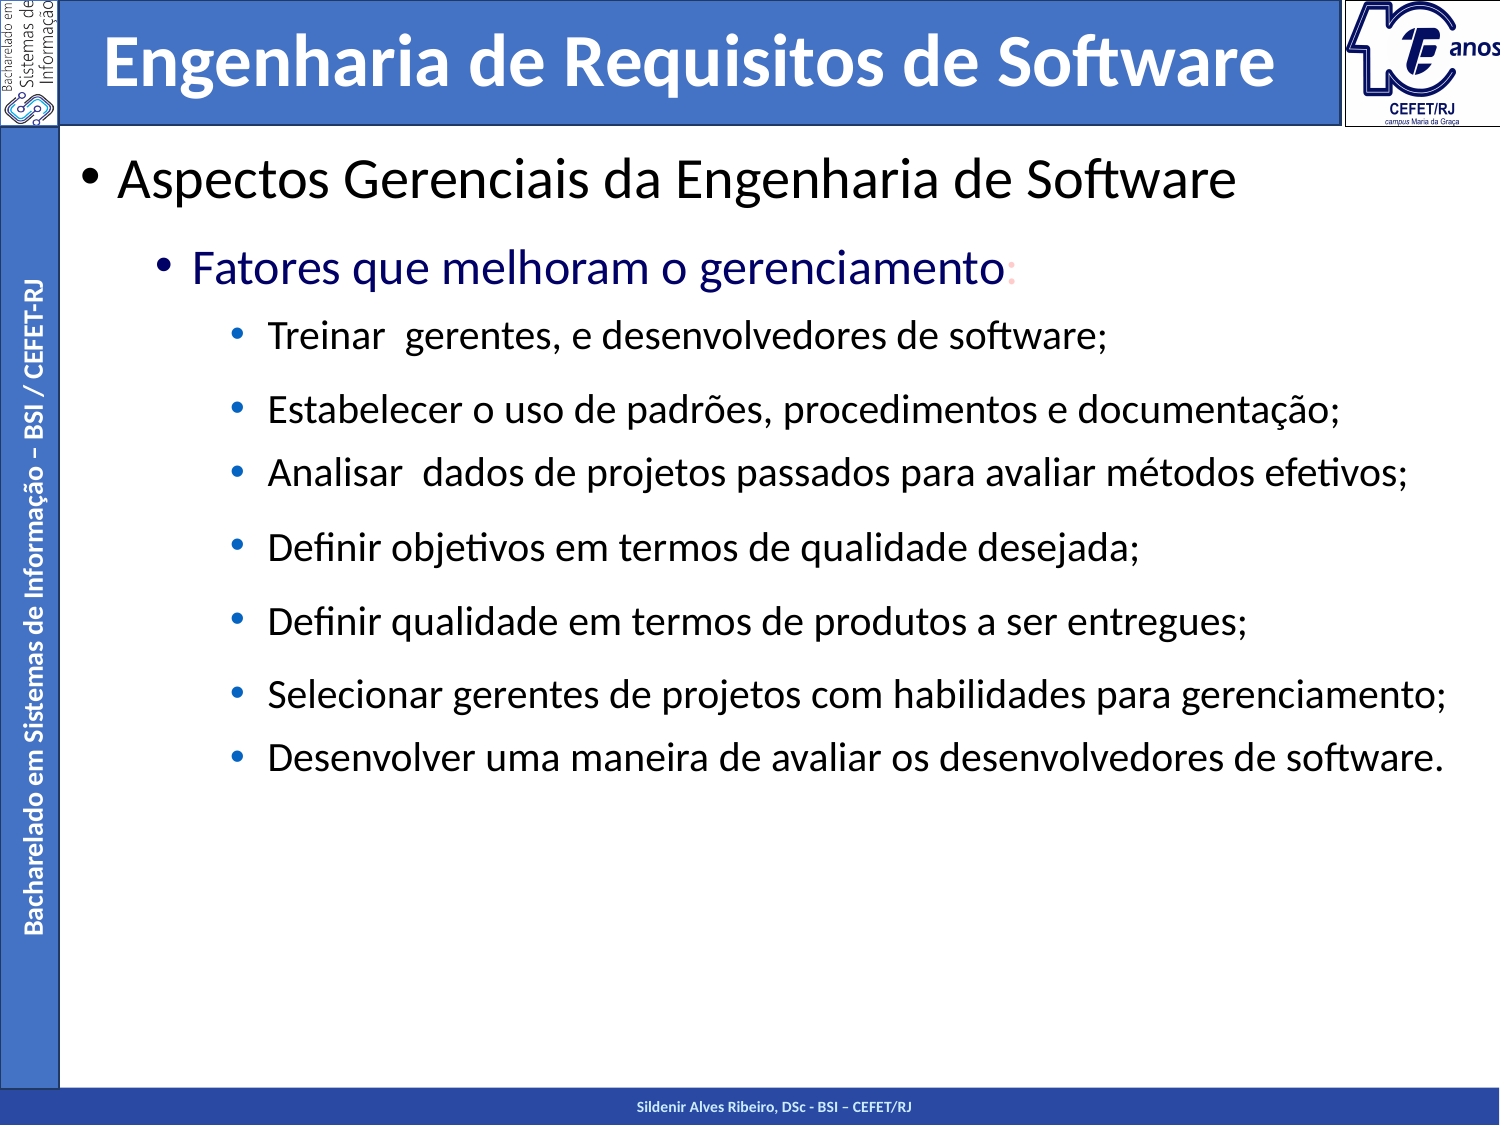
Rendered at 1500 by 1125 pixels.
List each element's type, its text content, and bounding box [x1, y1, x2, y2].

picture [2, 1, 57, 125]
list Aspectos Gerenciais da Engenharia de Software Fatores que melhoram o gerenciamento: Treinar gerentes, e desenvolvedores de software; Estabelecer o uso de padrões, procedimentos e documentação; Analisar dados de projetos passados para avaliar métodos efetivos; Definir objetivos em termos de qualidade desejada; Definir qualidade em termos de produtos a ser entregues; Selecionar gerentes de projetos com habilidades para gerenciamento; Desenvolver uma maneira de avaliar os desenvolvedores de software. [64, 125, 1495, 1024]
text_box Engenharia de Requisitos de Software [88, 4, 1317, 110]
picture [1346, 1, 1500, 126]
